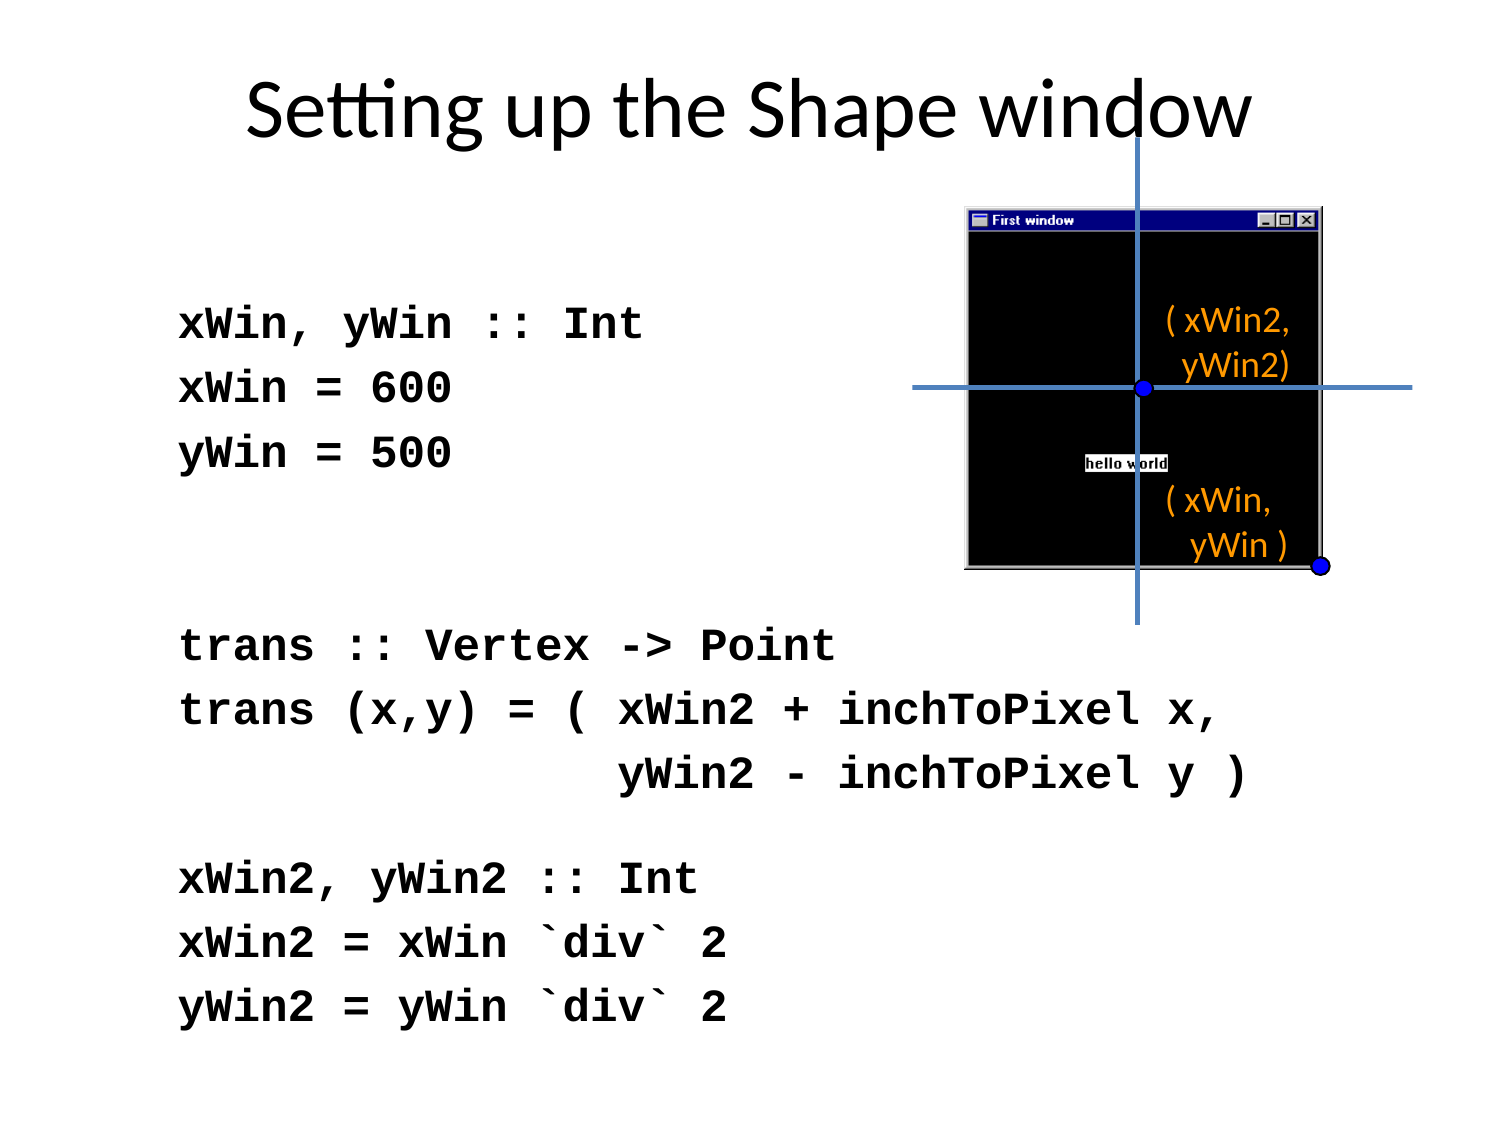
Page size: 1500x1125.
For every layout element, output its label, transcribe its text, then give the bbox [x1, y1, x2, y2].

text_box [912, 137, 1413, 626]
list xWin, yWin :: Int xWin = 600 yWin = 500 trans :: Vertex -> Point trans (x,y) = ( xWin2 + inchToPixel x, yWin2 - inchToPixel y ) xWin2, yWin2 :: Int xWin2 = xWin `div` 2 yWin2 = yWin `div` 2 [162, 156, 1438, 1050]
title Setting up the Shape window [75, 45, 1425, 163]
